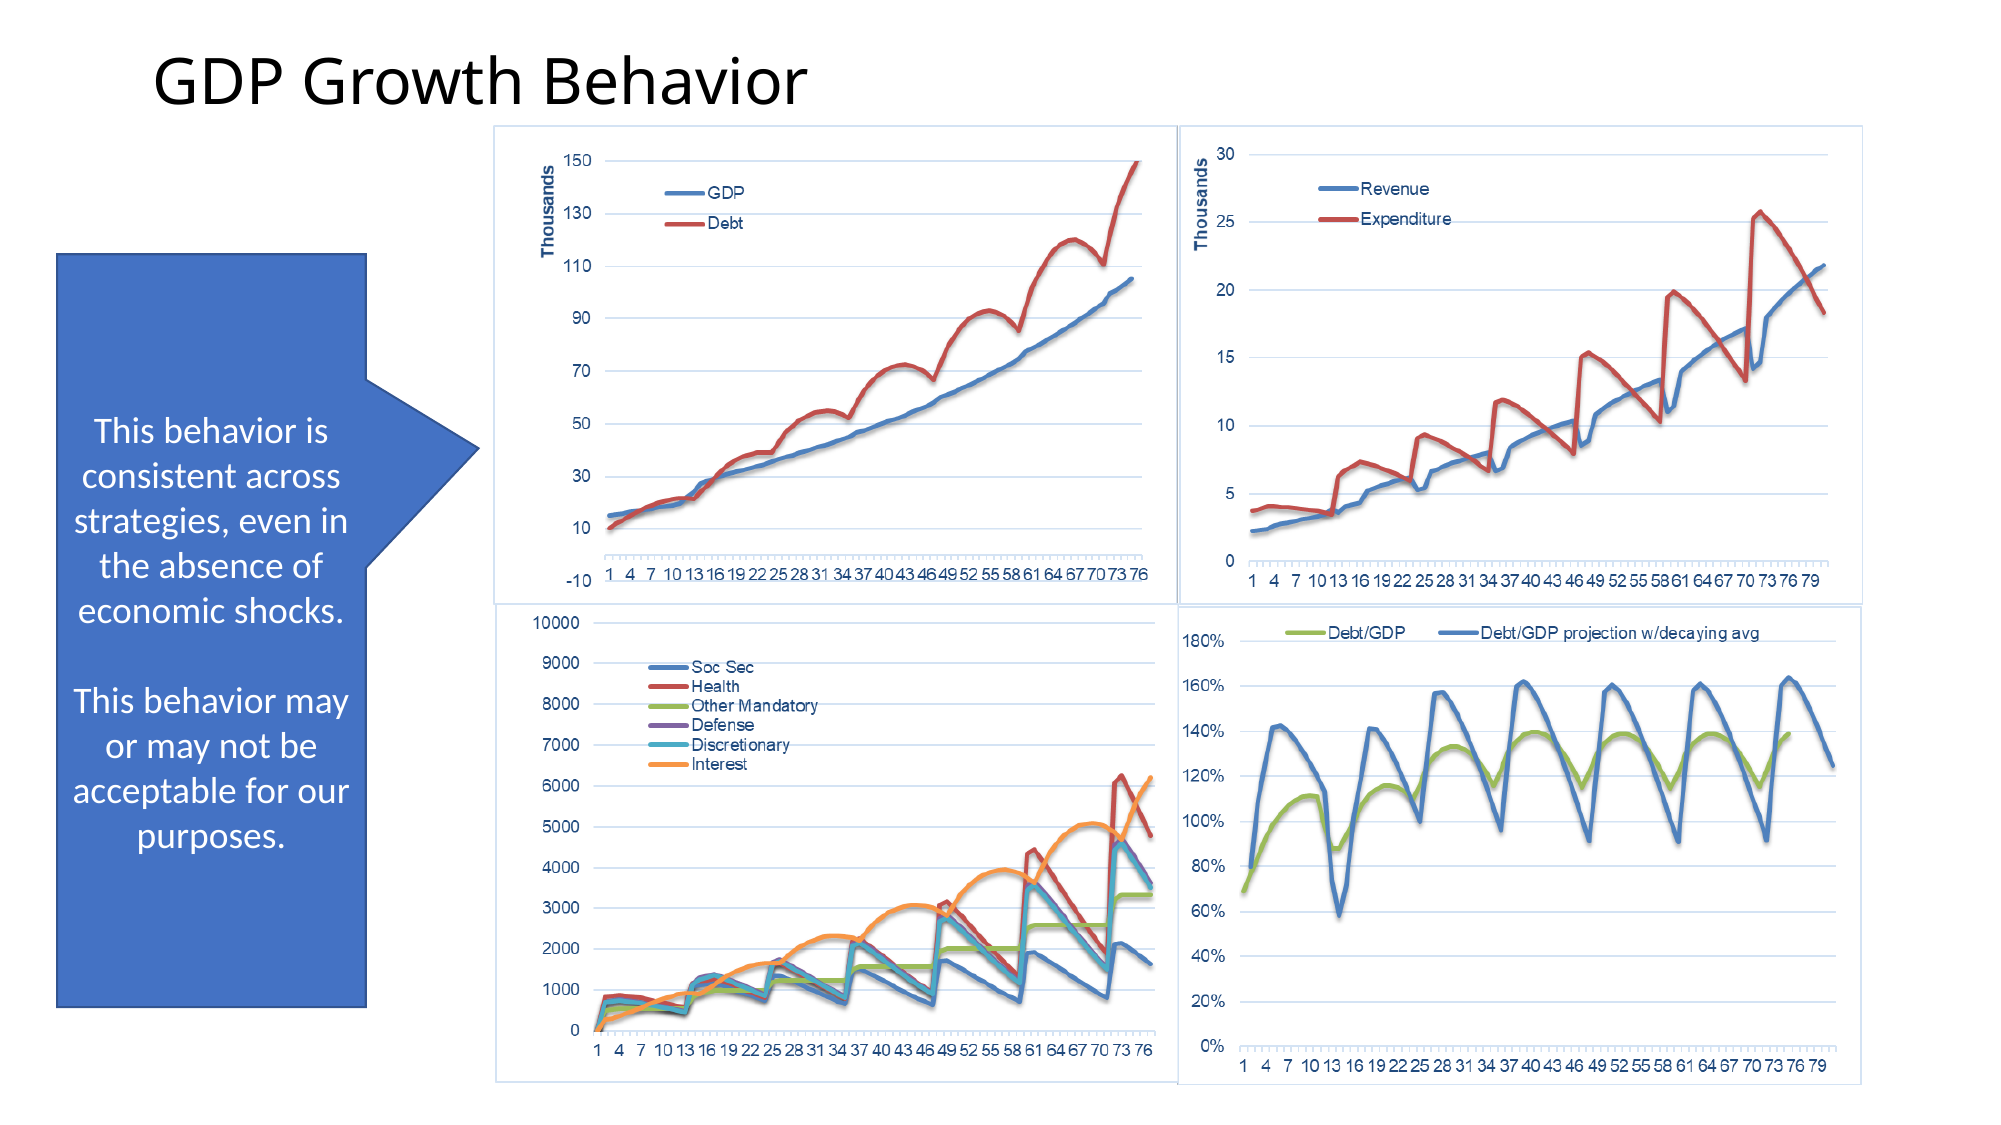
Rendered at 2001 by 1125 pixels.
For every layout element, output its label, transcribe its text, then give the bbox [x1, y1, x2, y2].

text_box This behavior is consistent across strategies, even in the absence of economic shocks. This behavior may or may not be acceptable for our purposes. [56, 253, 481, 1009]
picture [493, 125, 1863, 1085]
title GDP Growth Behavior [137, 41, 1863, 126]
